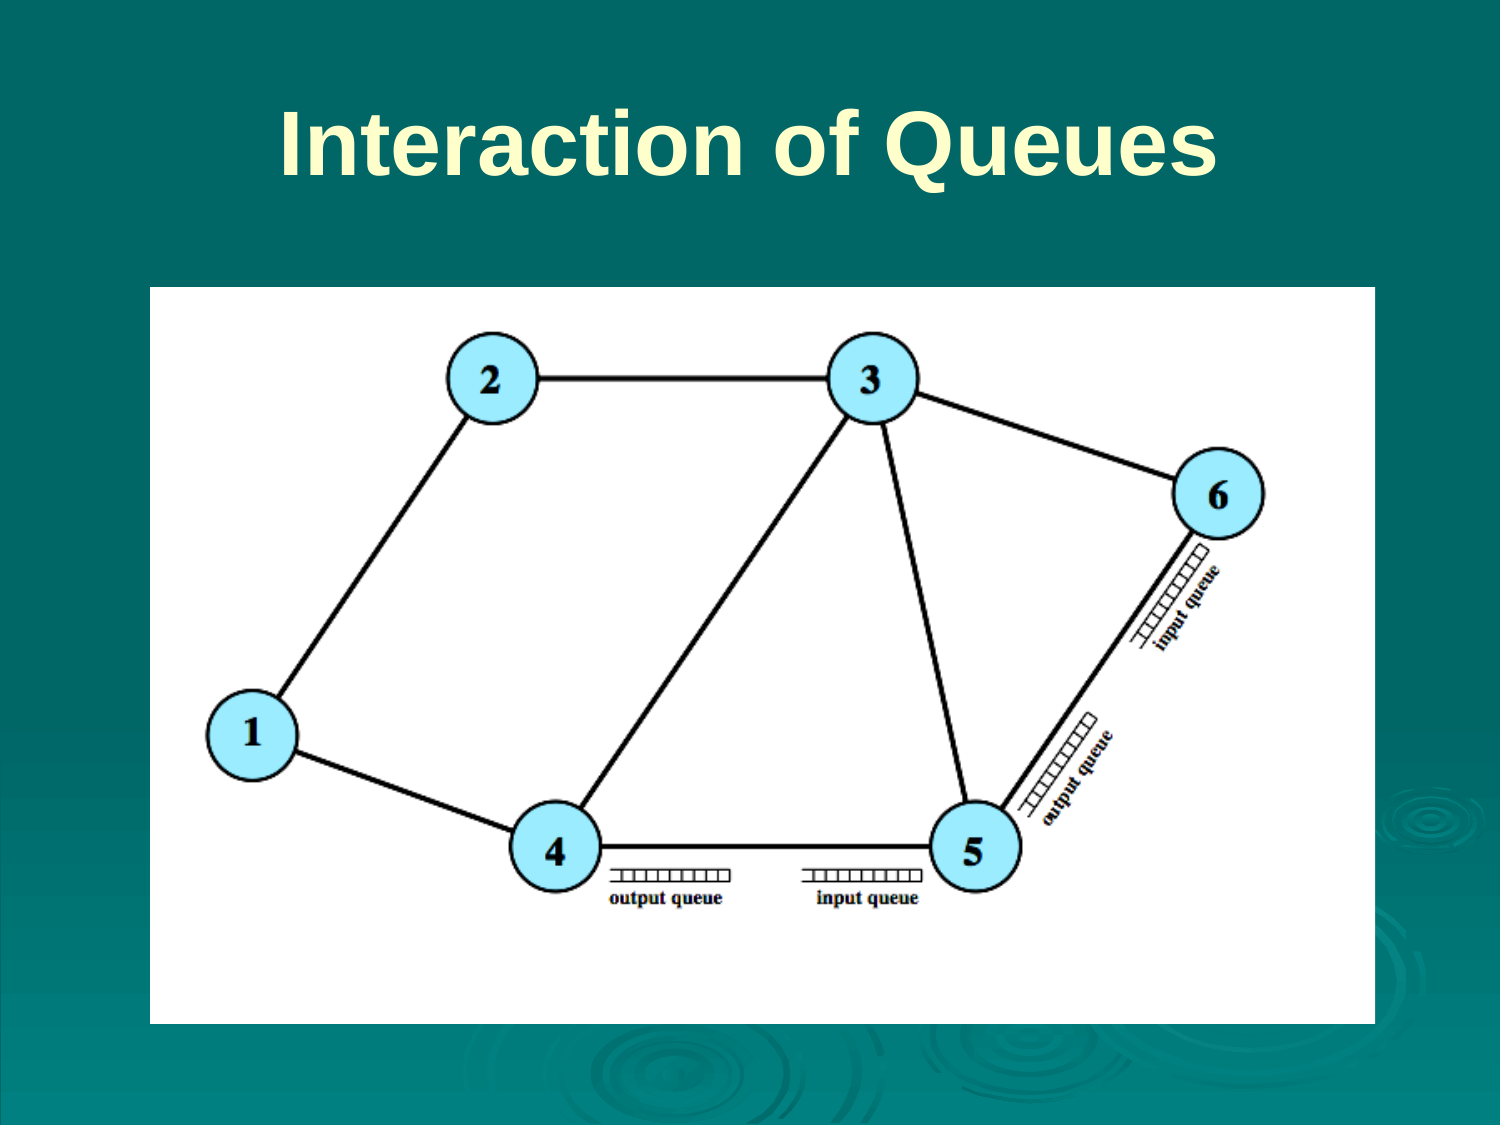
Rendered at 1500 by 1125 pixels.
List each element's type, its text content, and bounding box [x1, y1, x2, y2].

picture [149, 287, 1376, 1024]
title Interaction of Queues [74, 45, 1426, 233]
